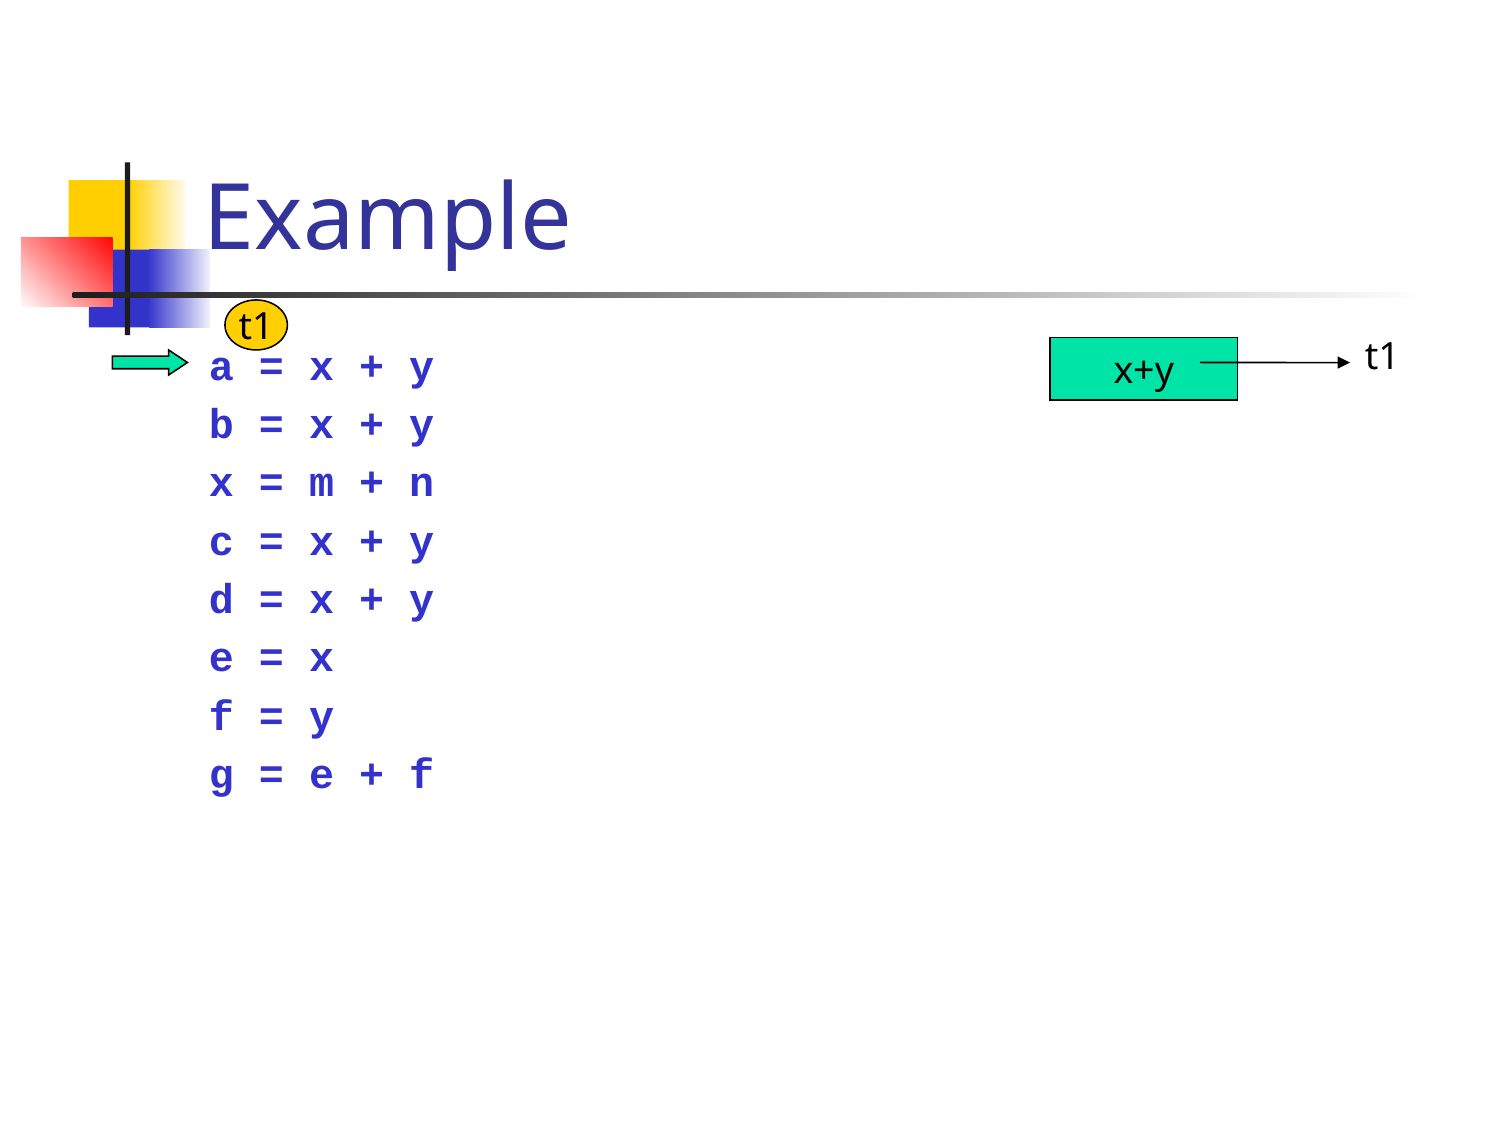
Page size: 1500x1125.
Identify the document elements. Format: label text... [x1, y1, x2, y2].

text_box t1 [224, 299, 288, 350]
text_box t1 [1350, 324, 1475, 385]
text_box x+y [1050, 337, 1238, 400]
text_box [1199, 356, 1350, 369]
title Example [188, 35, 1468, 275]
text_box [112, 350, 188, 376]
list a = x + y b = x + y x = m + n c = x + y d = x + y e = x f = y g = e + f [193, 331, 575, 1006]
